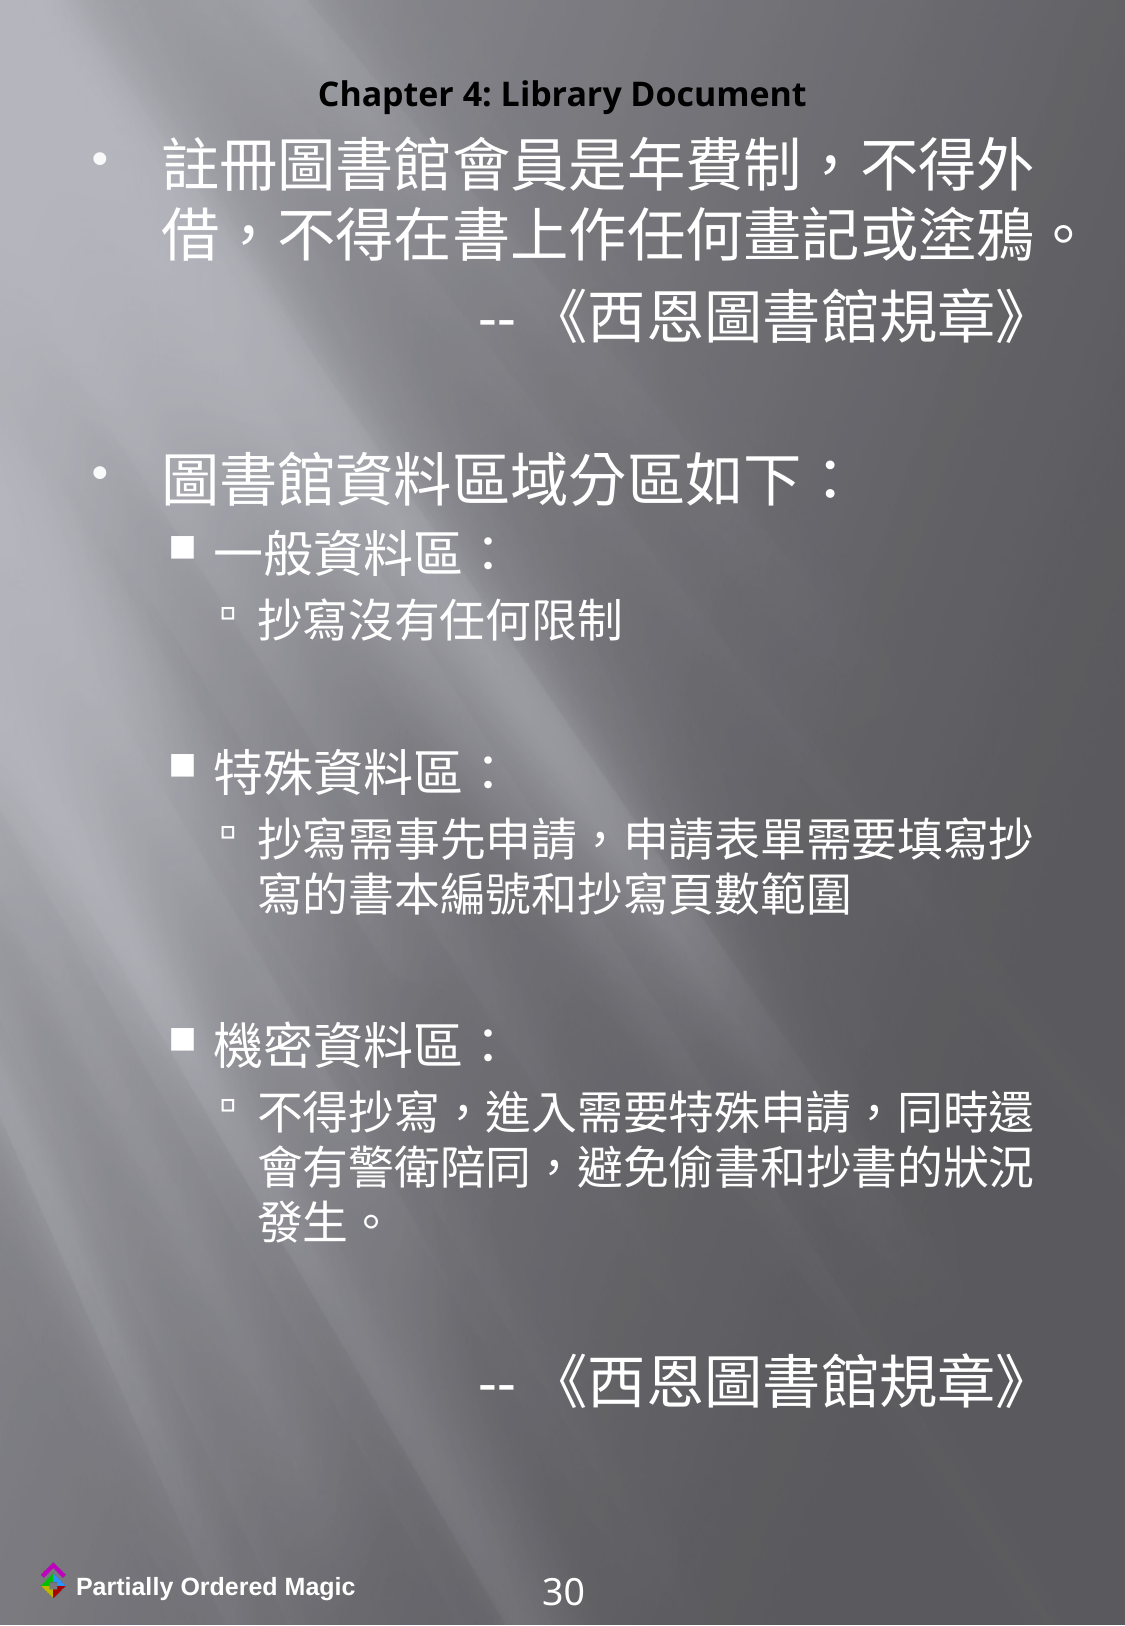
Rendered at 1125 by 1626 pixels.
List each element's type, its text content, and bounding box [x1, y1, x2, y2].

picture [35, 1562, 71, 1598]
list 註冊圖書館會員是年費制，不得外借，不得在書上作任何畫記或塗鴉。 --《西恩圖書館規章》 圖書館資料區域分區如下： 一般資料區： 抄寫沒有任何限制 特殊資料區： 抄寫需事先申請，申請表單需要填寫抄寫的書本編號和抄寫頁數範圍 機密資料區： 不得抄寫，進入需要特殊申請，同時還會有警衛陪同，避免偷書和抄書的狀況發生。 --《西恩圖書館規章》 [56, 121, 1069, 1495]
title Chapter 4: Library Document [56, 65, 1069, 121]
